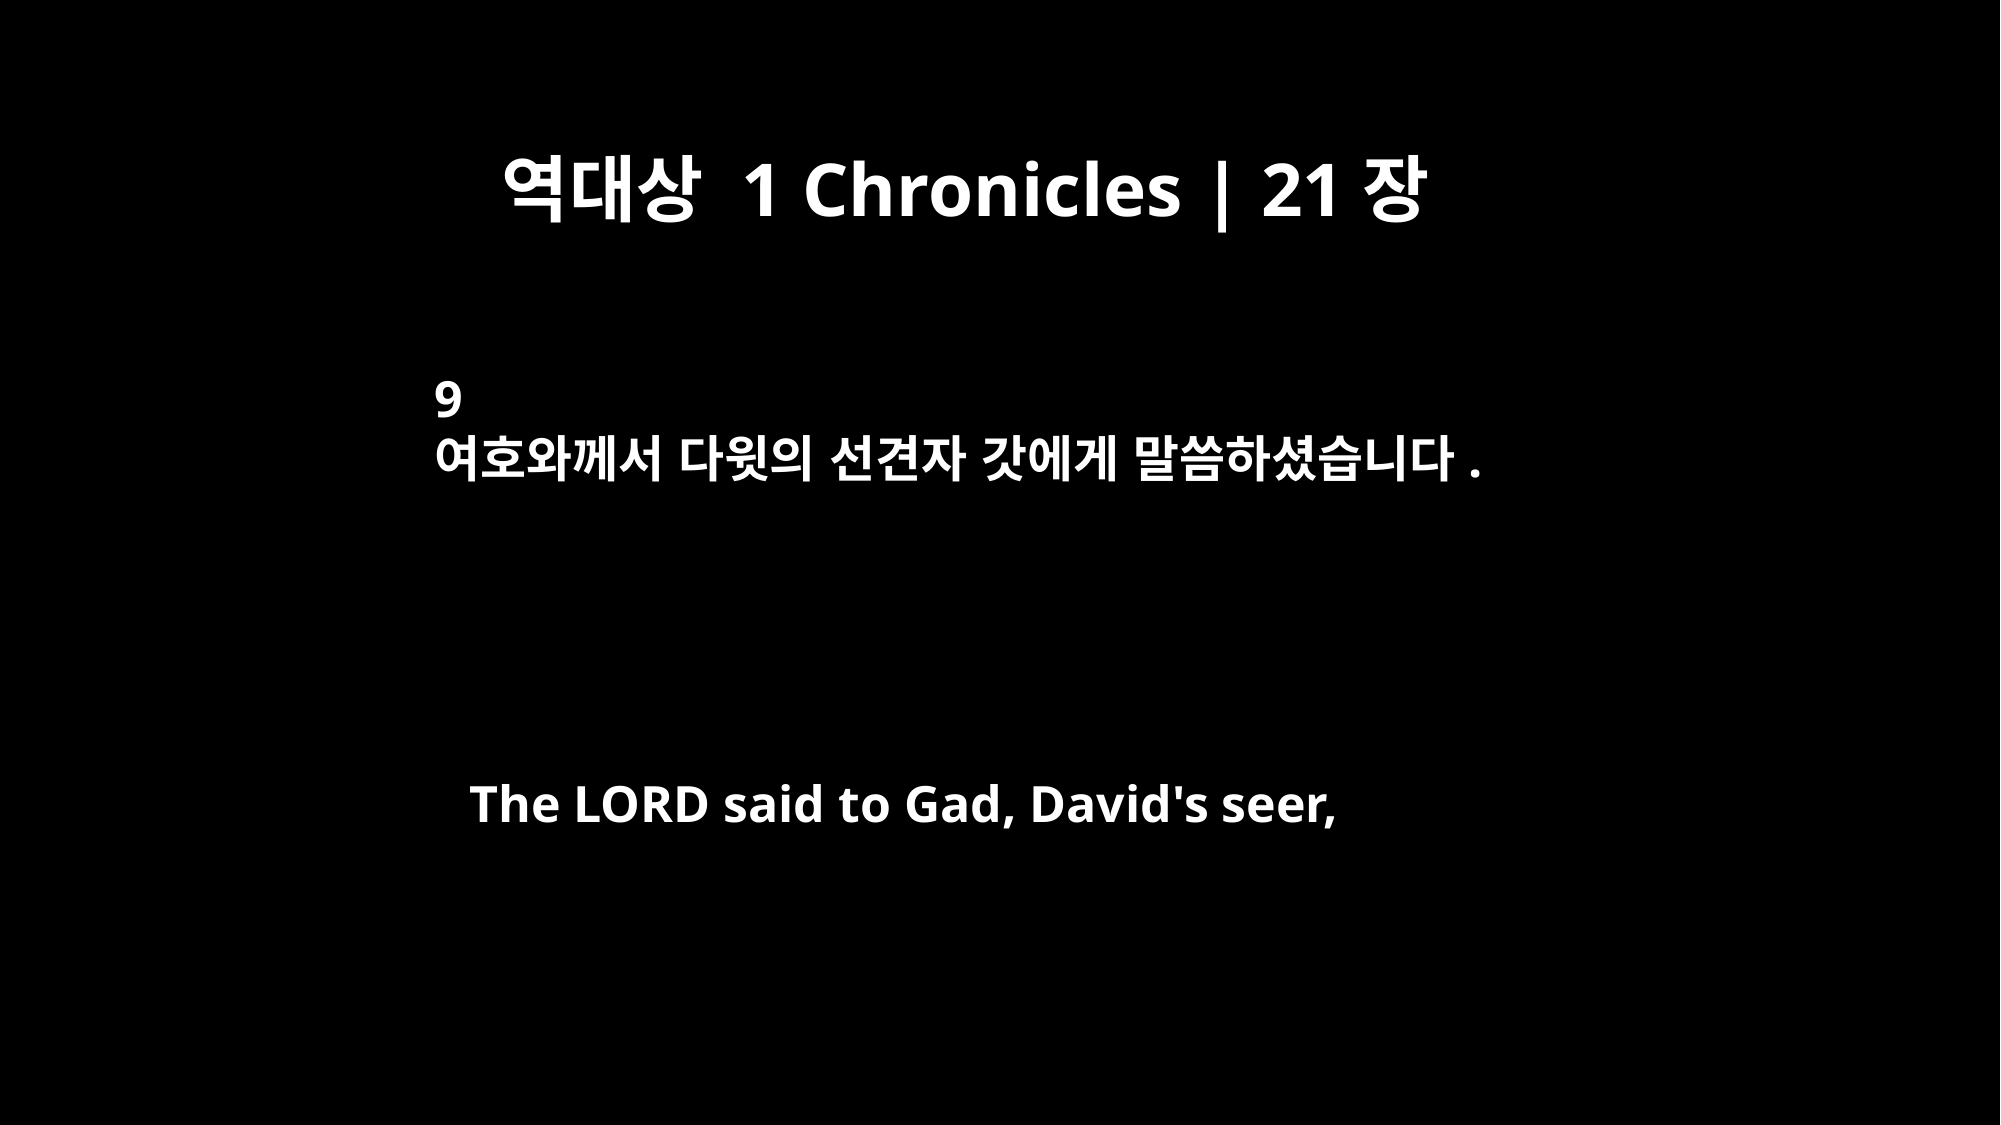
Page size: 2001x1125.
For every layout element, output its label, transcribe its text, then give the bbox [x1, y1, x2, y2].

text_box 9 여호와께서 다윗의 선견자 갓에게 말씀하셨습니다. [419, 359, 1498, 495]
text_box 역대상 1 Chronicles | 21장 [487, 136, 1445, 239]
text_box The LORD said to Gad, David's seer, [454, 764, 1353, 840]
